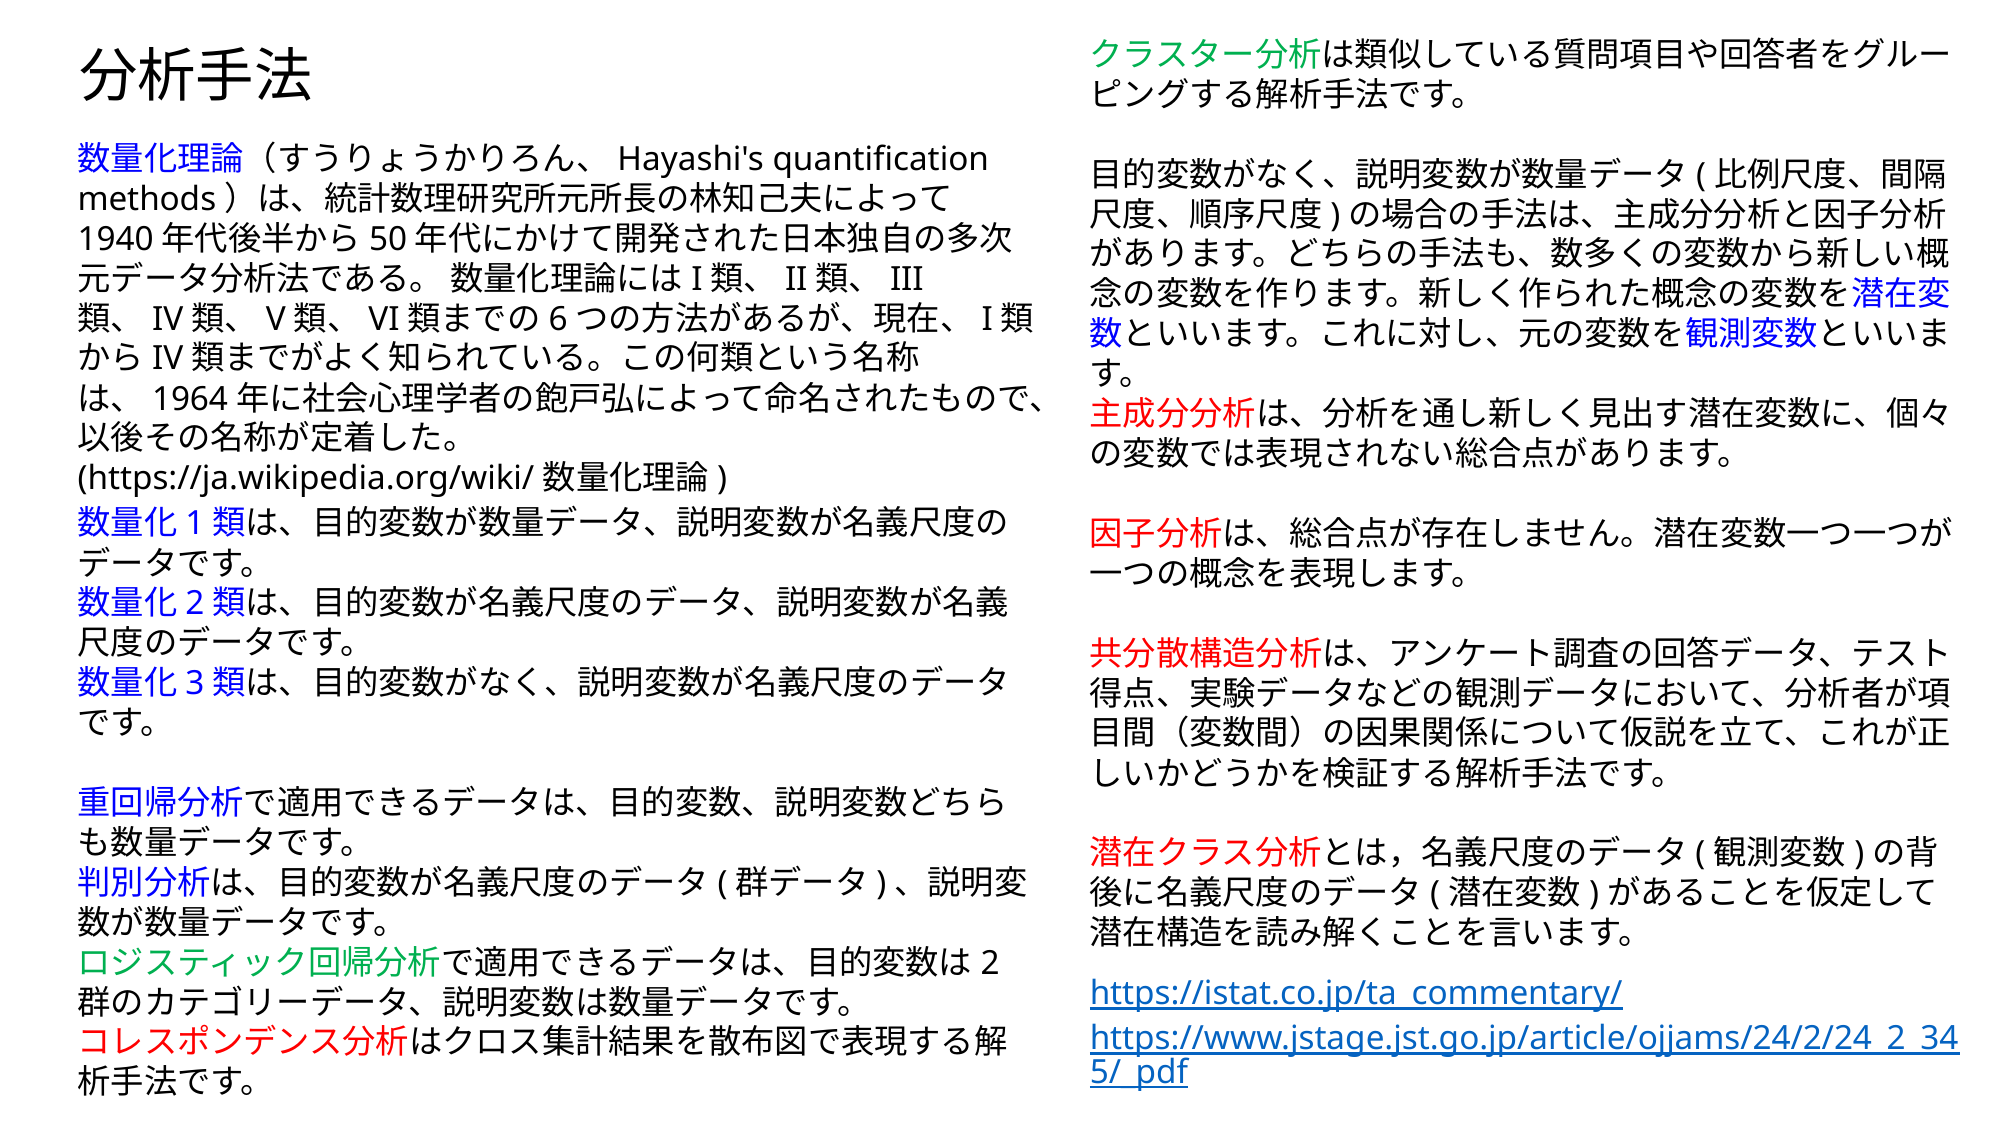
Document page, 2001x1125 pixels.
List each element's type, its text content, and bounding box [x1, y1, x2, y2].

text_box 数量化理論（すうりょうかりろん、Hayashi's quantification methods）は、統計数理研究所元所長の林知己夫によって1940年代後半から50年代にかけて開発された日本独自の多次元データ分析法である。 数量化理論にはI類、II類、III類、IV類、V類、VI類までの6つの方法があるが、現在、I類からIV類までがよく知られている。この何類という名称は、1964年に社会心理学者の飽戸弘によって命名されたもので、以後その名称が定着した。 (https://ja.wikipedia.org/wiki/数量化理論) [62, 129, 1050, 494]
text_box 分析手法 [64, 30, 328, 116]
text_box クラスター分析は類似している質問項目や回答者をグルーピングする解析手法です。 目的変数がなく、説明変数が数量データ(比例尺度、間隔尺度、順序尺度)の場合の手法は、主成分分析と因子分析があります。どちらの手法も、数多くの変数から新しい概念の変数を作ります。新しく作られた概念の変数を潜在変数といいます。これに対し、元の変数を観測変数といいます。 主成分分析は、分析を通し新しく見出す潜在変数に、個々の変数では表現されない総合点があります。 因子分析は、総合点が存在しません。潜在変数一つ一つが一つの概念を表現します。 共分散構造分析は、アンケート調査の回答データ、テスト得点、実験データなどの観測データにおいて、分析者が項目間（変数間）の因果関係について仮説を立て、これが正しいかどうかを検証する解析手法です。 潜在クラス分析とは，名義尺度のデータ(観測変数)の背後に名義尺度のデータ(潜在変数)があることを仮定して潜在構造を読み解くことを言います。 [1074, 25, 1976, 999]
text_box 数量化1類は、目的変数が数量データ、説明変数が名義尺度のデータです。 数量化2類は、目的変数が名義尺度のデータ、説明変数が名義尺度のデータです。 数量化3類は、目的変数がなく、説明変数が名義尺度のデータです。 重回帰分析で適用できるデータは、目的変数、説明変数どちらも数量データです。 判別分析は、目的変数が名義尺度のデータ(群データ)、説明変数が数量データです。 ロジスティック回帰分析で適用できるデータは、目的変数は2群のカテゴリーデータ、説明変数は数量データです。 コレスポンデンス分析はクロス集計結果を散布図で表現する解析手法です。 [62, 494, 1050, 1108]
text_box https://istat.co.jp/ta_commentary/ https://www.jstage.jst.go.jp/article/ojjams/24/2/24_2_345/_pdf [1074, 999, 1976, 1070]
